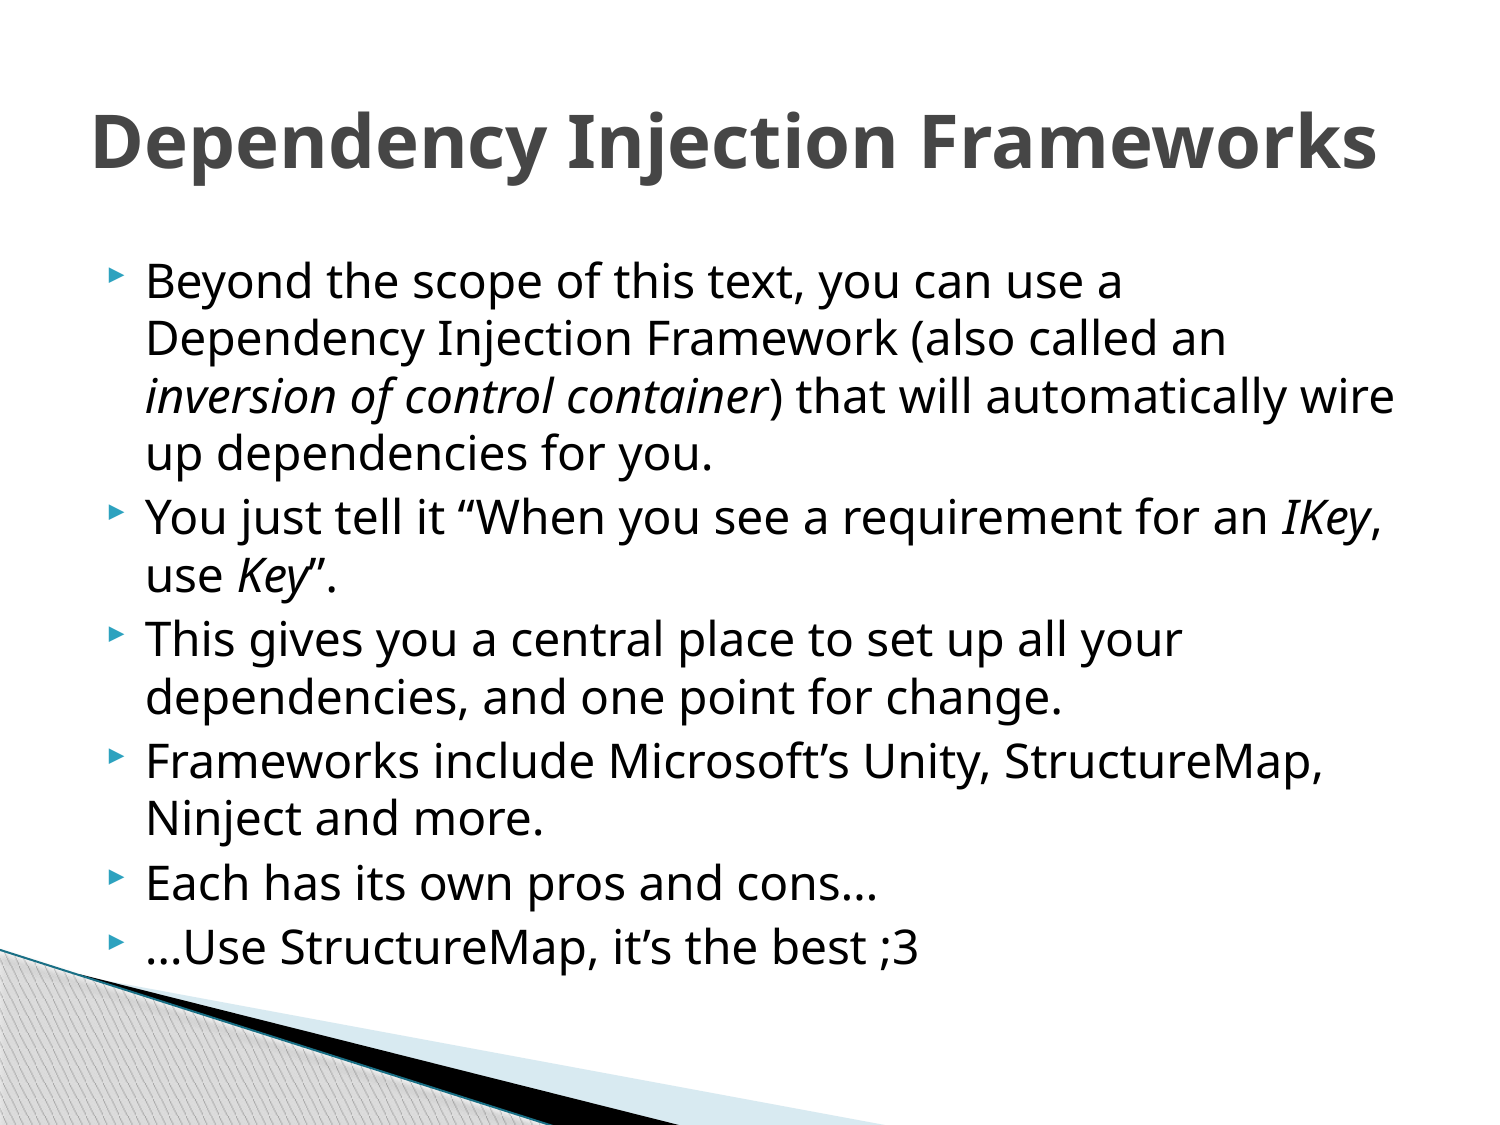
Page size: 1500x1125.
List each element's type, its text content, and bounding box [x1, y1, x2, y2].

list Beyond the scope of this text, you can use a Dependency Injection Framework (also called an inversion of control container) that will automatically wire up dependencies for you. You just tell it “When you see a requirement for an IKey, use Key”. This gives you a central place to set up all your dependencies, and one point for change. Frameworks include Microsoft’s Unity, StructureMap, Ninject and more. Each has its own pros and cons… …Use StructureMap, it’s the best ;3 [75, 243, 1425, 986]
title Dependency Injection Frameworks [75, 45, 1425, 233]
